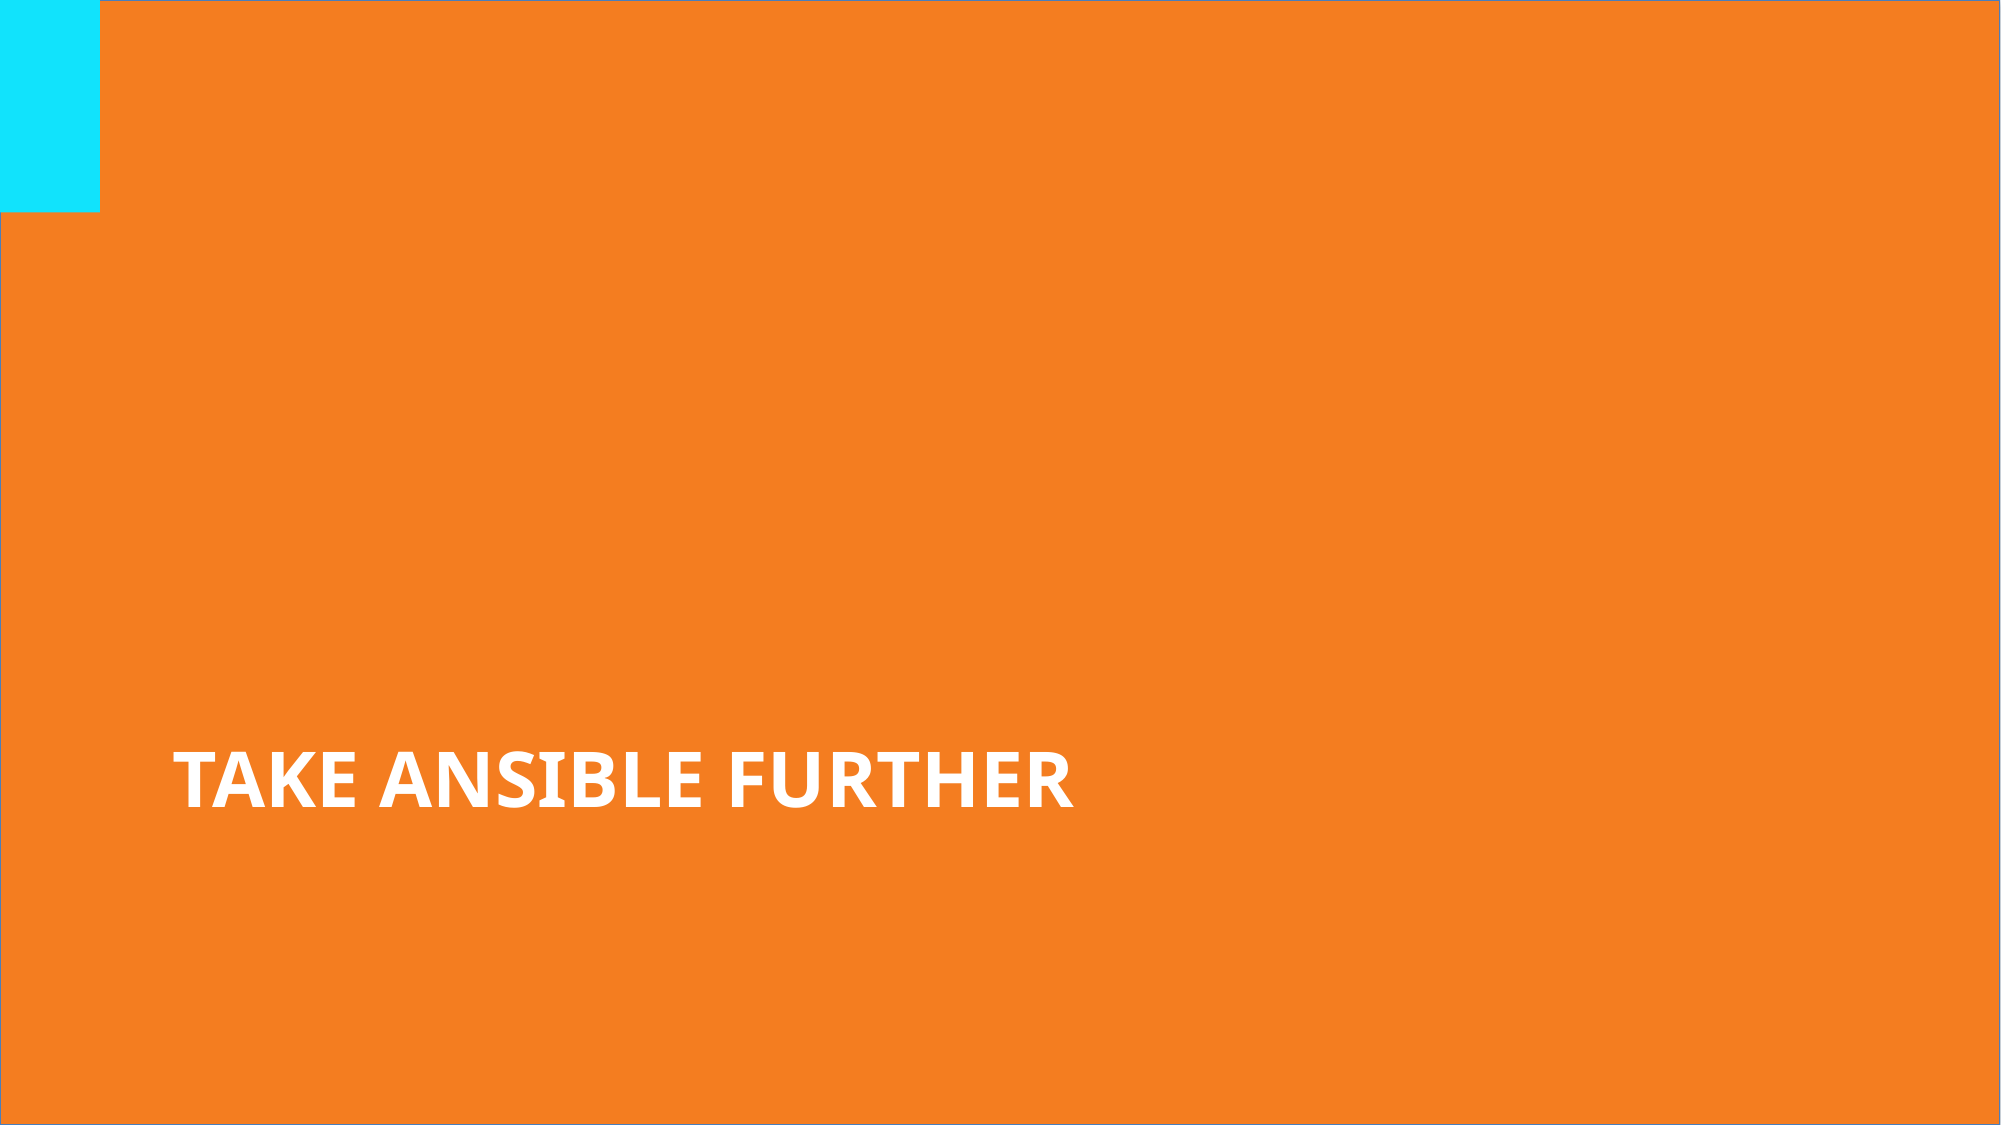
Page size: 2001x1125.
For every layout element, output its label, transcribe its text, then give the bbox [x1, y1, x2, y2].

title Take Ansible Further [157, 722, 1858, 947]
